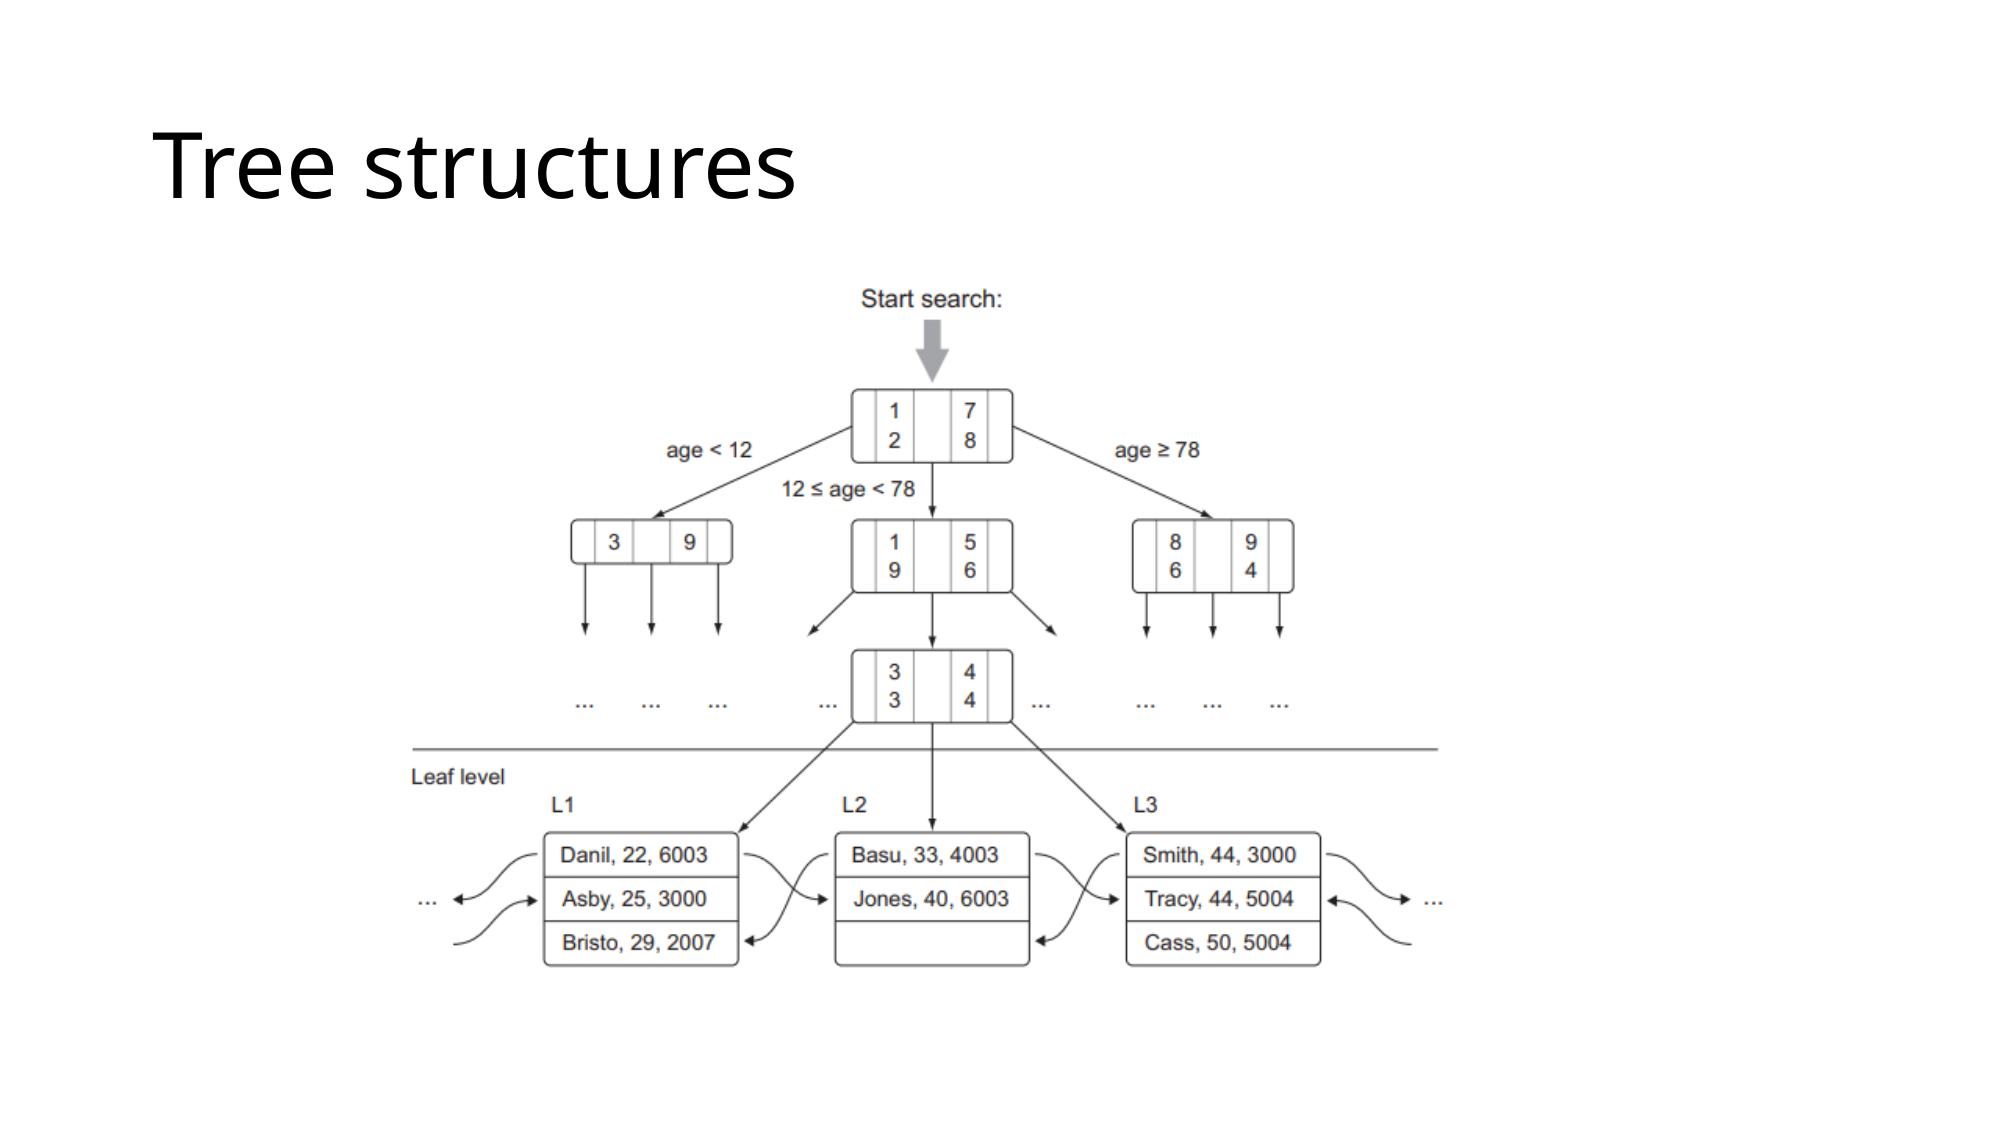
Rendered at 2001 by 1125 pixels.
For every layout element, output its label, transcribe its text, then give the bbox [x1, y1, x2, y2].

picture [390, 259, 1517, 994]
title Tree structures [137, 59, 1863, 278]
